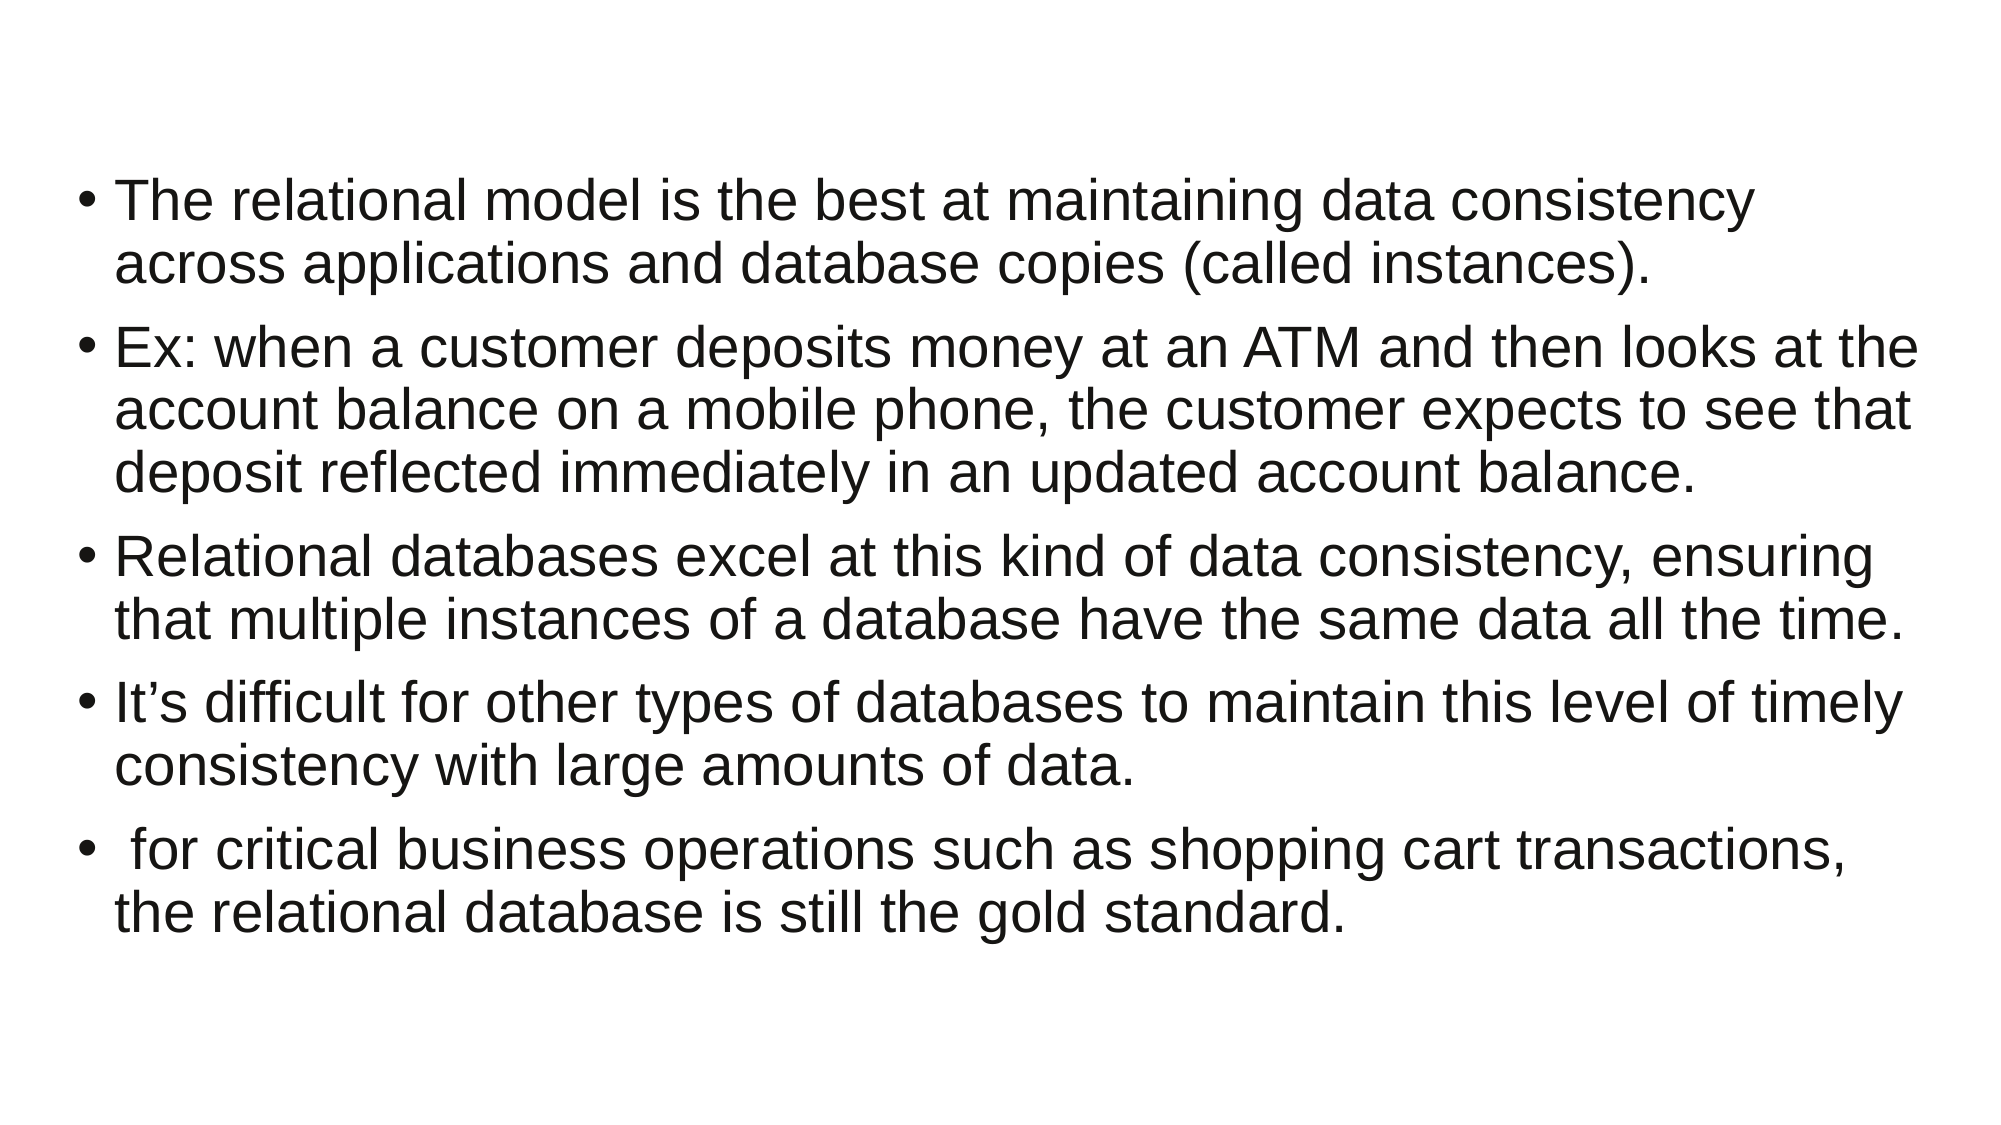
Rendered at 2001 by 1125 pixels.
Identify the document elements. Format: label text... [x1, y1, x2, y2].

list The relational model is the best at maintaining data consistency across applications and database copies (called instances). Ex: when a customer deposits money at an ATM and then looks at the account balance on a mobile phone, the customer expects to see that deposit reflected immediately in an updated account balance. Relational databases excel at this kind of data consistency, ensuring that multiple instances of a database have the same data all the time. It’s difficult for other types of databases to maintain this level of timely consistency with large amounts of data. for critical business operations such as shopping cart transactions, the relational database is still the gold standard. [62, 162, 1938, 963]
